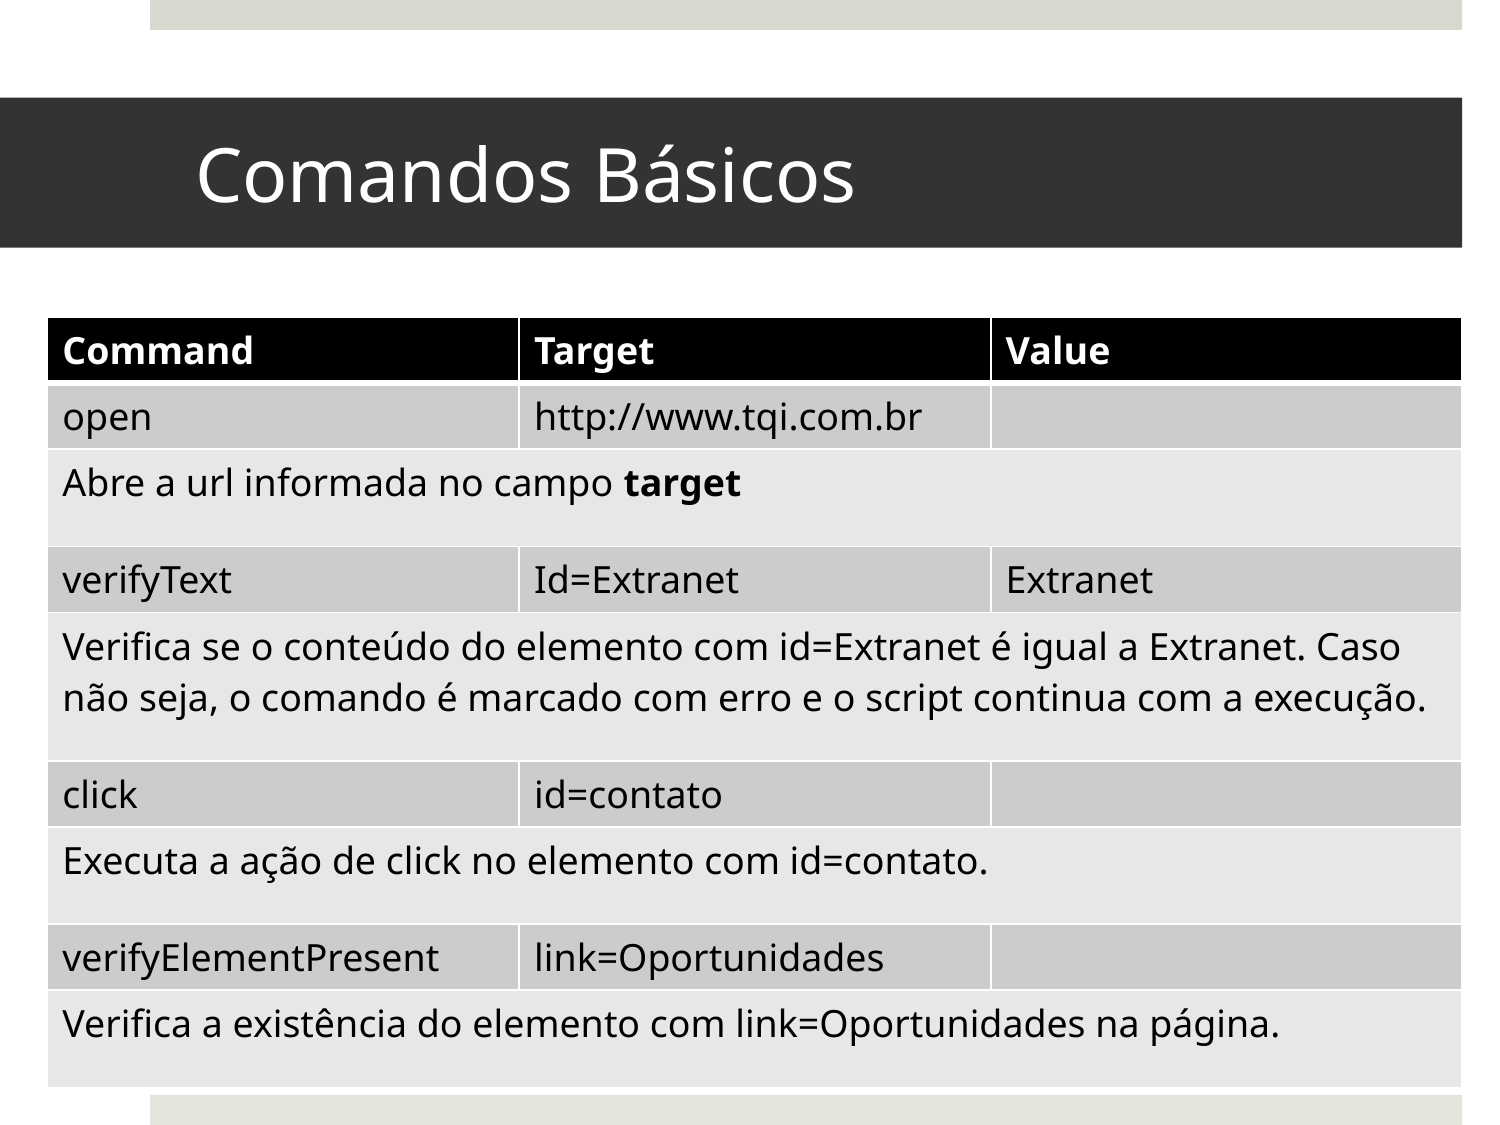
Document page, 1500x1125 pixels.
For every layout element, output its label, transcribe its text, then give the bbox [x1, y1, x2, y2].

table_cell open [48, 386, 518, 448]
table_cell [992, 386, 1461, 448]
table_cell link=Oportunidades [520, 925, 990, 989]
table_header Command [48, 318, 518, 380]
table_cell click [48, 762, 518, 826]
table_cell Extranet [992, 547, 1461, 612]
table_header Target [520, 318, 990, 380]
table_cell http://www.tqi.com.br [520, 386, 990, 448]
table_cell Verifica a existência do elemento com link=Oportunidades na página. [48, 991, 1461, 1087]
table_cell Abre a url informada no campo target [48, 450, 1461, 546]
table_cell [992, 762, 1461, 826]
table_cell verifyText [48, 547, 518, 612]
table_cell Verifica se o conteúdo do elemento com id=Extranet é igual a Extranet. Caso não seja, o comando é marcado com erro e o script continua com a execução. [48, 613, 1461, 760]
table_cell Executa a ação de click no elemento com id=contato. [48, 828, 1461, 923]
table_cell id=contato [520, 762, 990, 826]
table_cell verifyElementPresent [48, 925, 518, 989]
table_header Value [992, 318, 1461, 380]
table_cell [992, 925, 1461, 989]
table_cell Id=Extranet [520, 547, 990, 612]
title Comandos Básicos [0, 97, 1463, 248]
